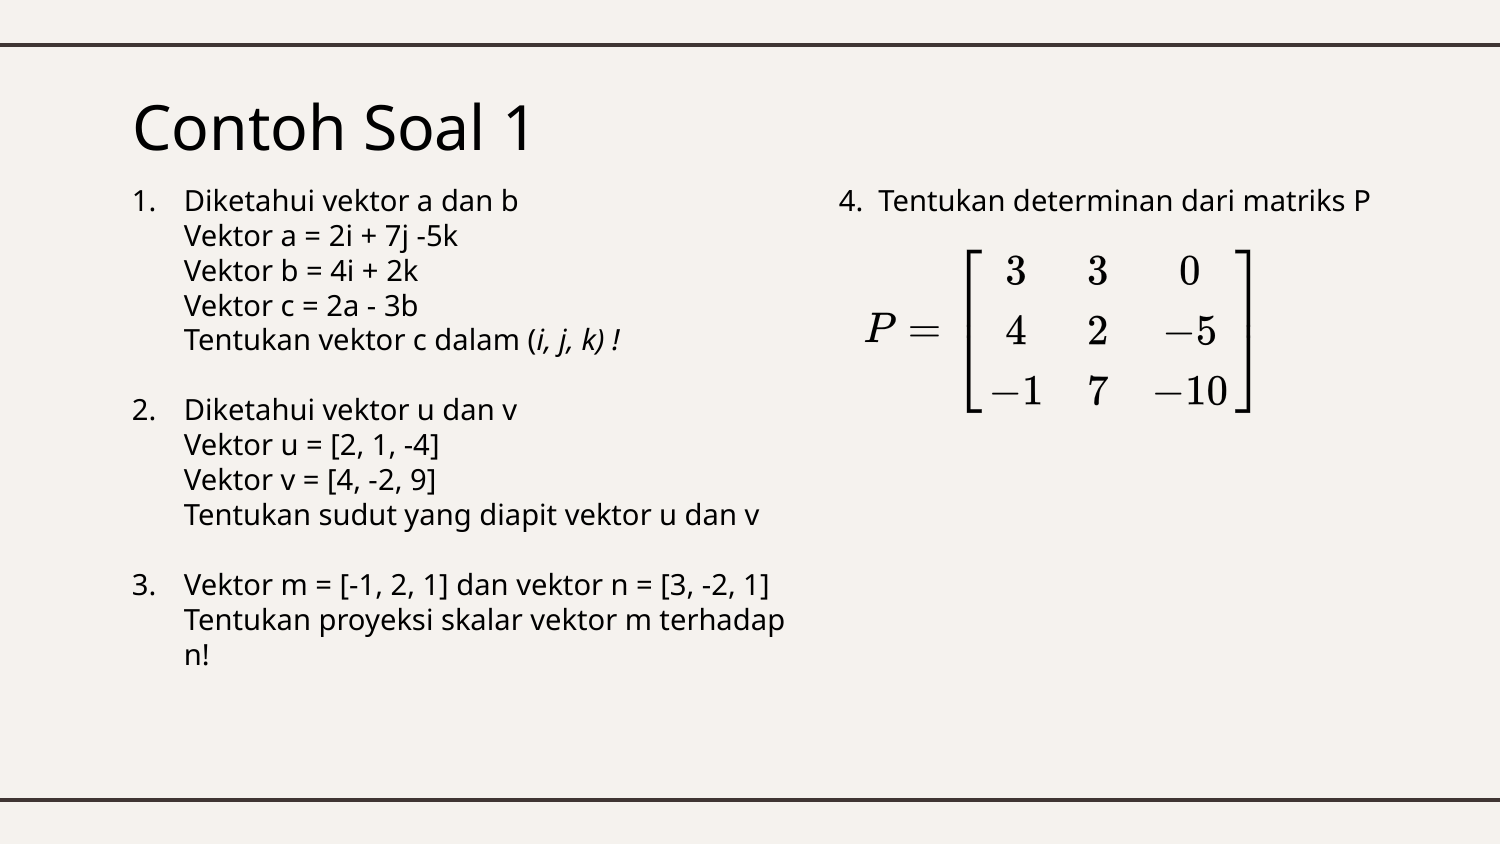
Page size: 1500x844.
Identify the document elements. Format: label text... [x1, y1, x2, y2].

text_box 4. Tentukan determinan dari matriks P [823, 166, 1500, 232]
title Contoh Soal 1 [116, 72, 1383, 166]
text_box Diketahui vektor a dan b Vektor a = 2i + 7j -5k Vektor b = 4i + 2k Vektor c = 2a - 3b Tentukan vektor c dalam (i, j, k) ! Diketahui vektor u dan v Vektor u = [2, 1, -4] Vektor v = [4, -2, 9] Tentukan sudut yang diapit vektor u dan v Vektor m = [-1, 2, 1] dan vektor n = [3, -2, 1] Tentukan proyeksi skalar vektor m terhadap n! [93, 166, 824, 687]
picture [850, 246, 1251, 418]
